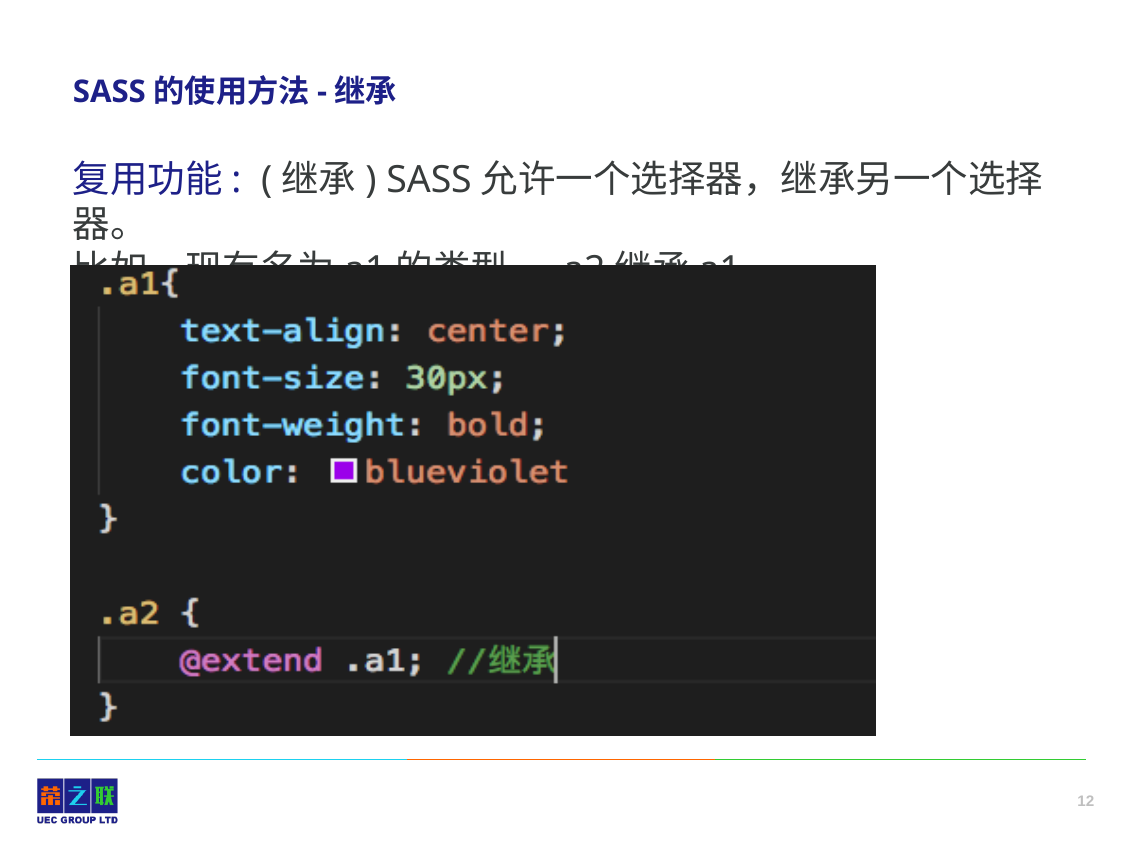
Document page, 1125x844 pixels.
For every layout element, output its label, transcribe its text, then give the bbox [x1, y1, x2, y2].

text_box SASS的使用方法-继承 [57, 56, 846, 129]
picture [70, 265, 876, 736]
picture [33, 774, 121, 826]
text_box 复用功能: (继承) SASS允许一个选择器，继承另一个选择器。 比如，现有名为a1的类型， a2继承a1 [57, 148, 1089, 298]
